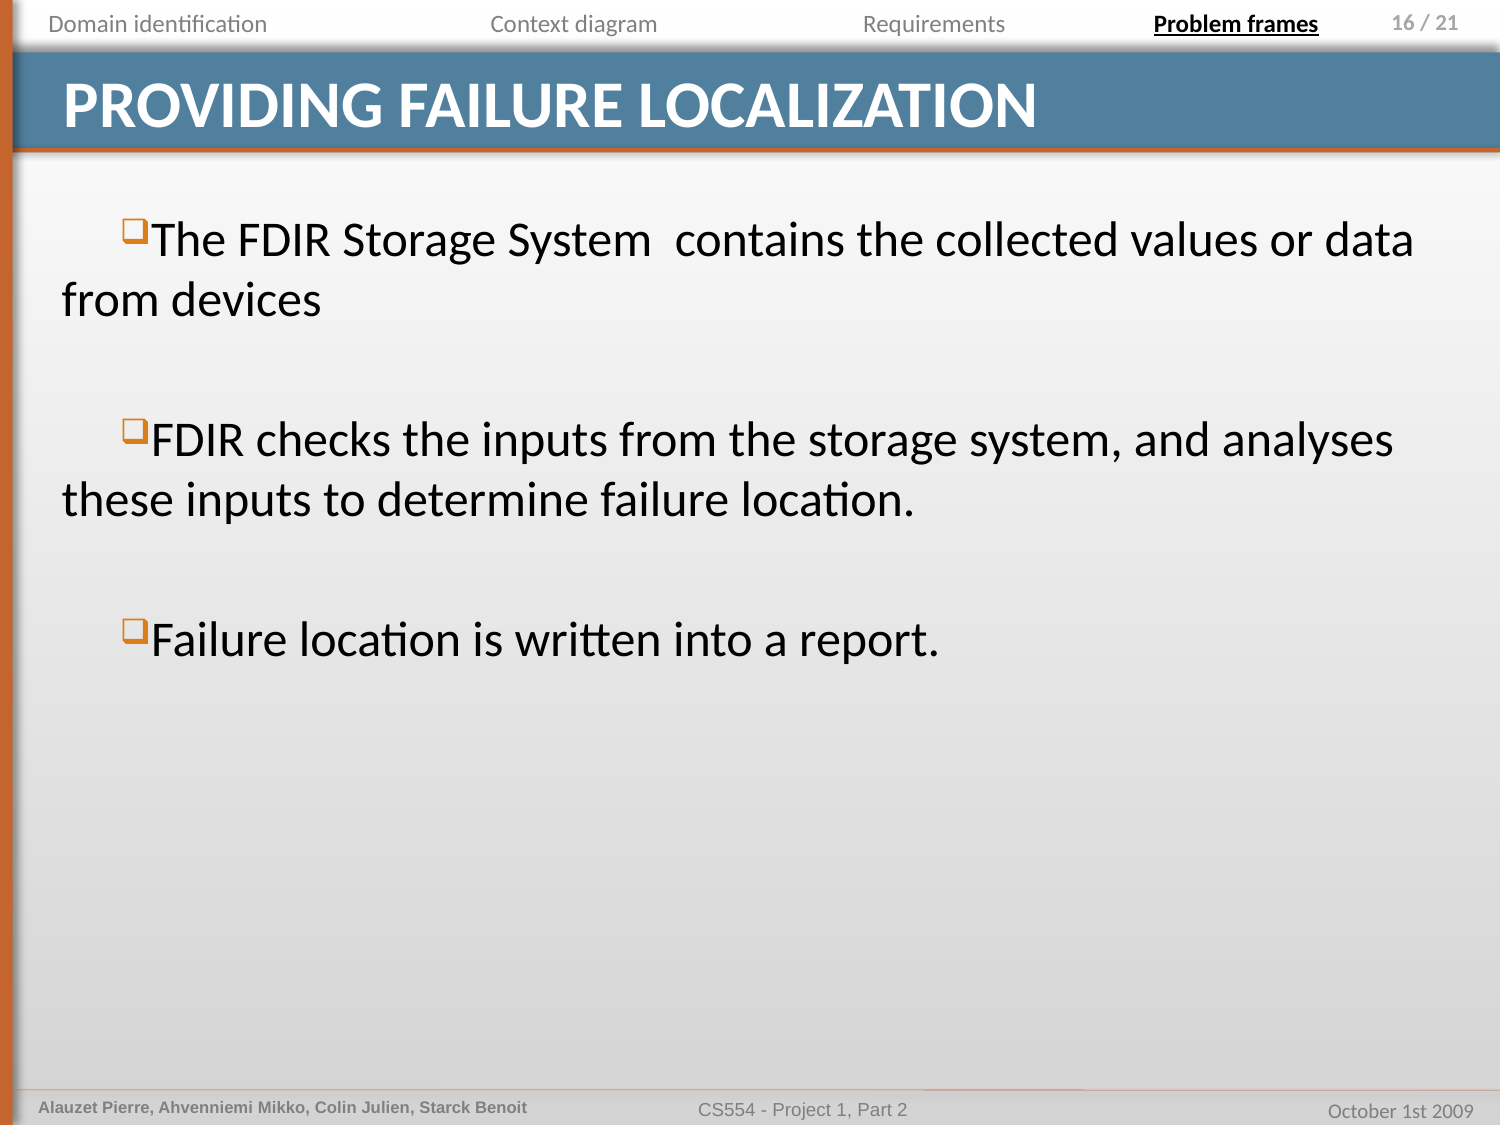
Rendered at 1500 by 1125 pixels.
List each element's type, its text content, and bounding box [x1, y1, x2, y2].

text_box Problem frames [1093, 0, 1395, 45]
text_box Domain identification [0, 0, 317, 45]
list The FDIR Storage System contains the collected values or data from devices FDIR checks the inputs from the storage system, and analyses these inputs to determine failure location. Failure location is written into a report. [46, 199, 1465, 1079]
text_box Context diagram [363, 0, 786, 45]
text_box Requirements [786, 0, 1093, 45]
title Providing failure localization [49, 53, 1442, 141]
